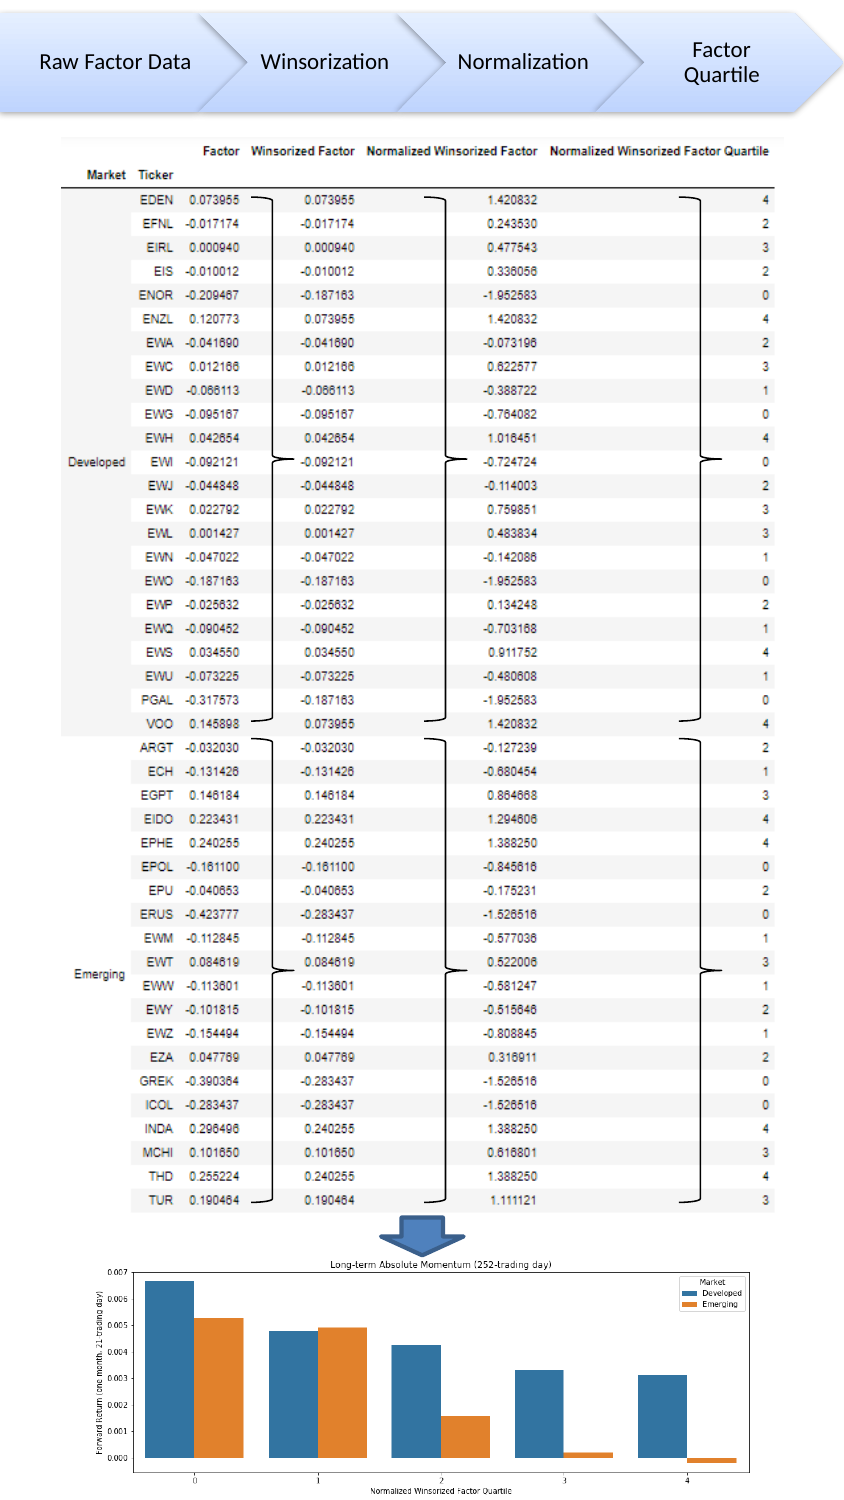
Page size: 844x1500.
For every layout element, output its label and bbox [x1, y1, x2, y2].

picture [91, 1255, 754, 1500]
text_box [0, 0, 844, 126]
text_box [378, 1227, 466, 1253]
text_box [60, 137, 784, 1218]
